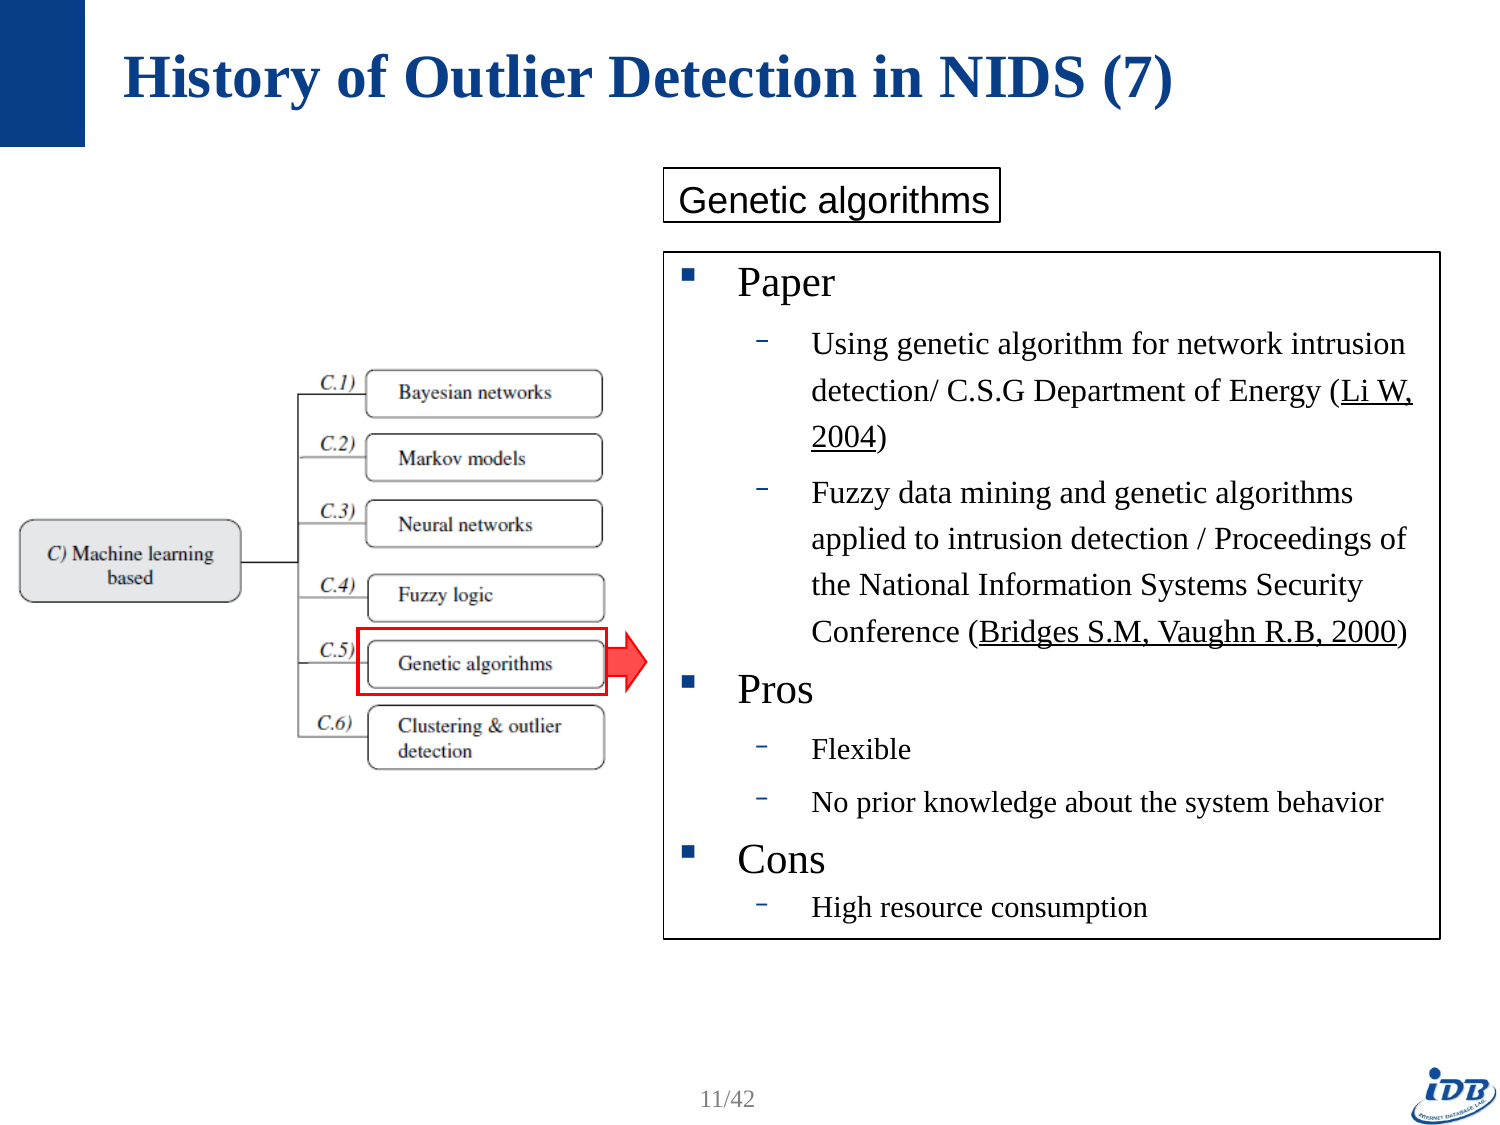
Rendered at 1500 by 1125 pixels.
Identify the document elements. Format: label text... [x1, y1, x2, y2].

list Paper Using genetic algorithm for network intrusion detection/ C.S.G Department of Energy (Li W, 2004) Fuzzy data mining and genetic algorithms applied to intrusion detection / Proceedings of the National Information Systems Security Conference (Bridges S.M, Vaughn R.B, 2000) Pros Flexible No prior knowledge about the system behavior Cons High resource consumption [663, 252, 1440, 939]
picture [16, 358, 615, 776]
picture [1411, 1067, 1497, 1125]
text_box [357, 628, 647, 695]
title History of Outlier Detection in NIDS (7) [108, 15, 1379, 140]
text_box Genetic algorithms [663, 168, 1000, 223]
picture [0, 0, 85, 147]
